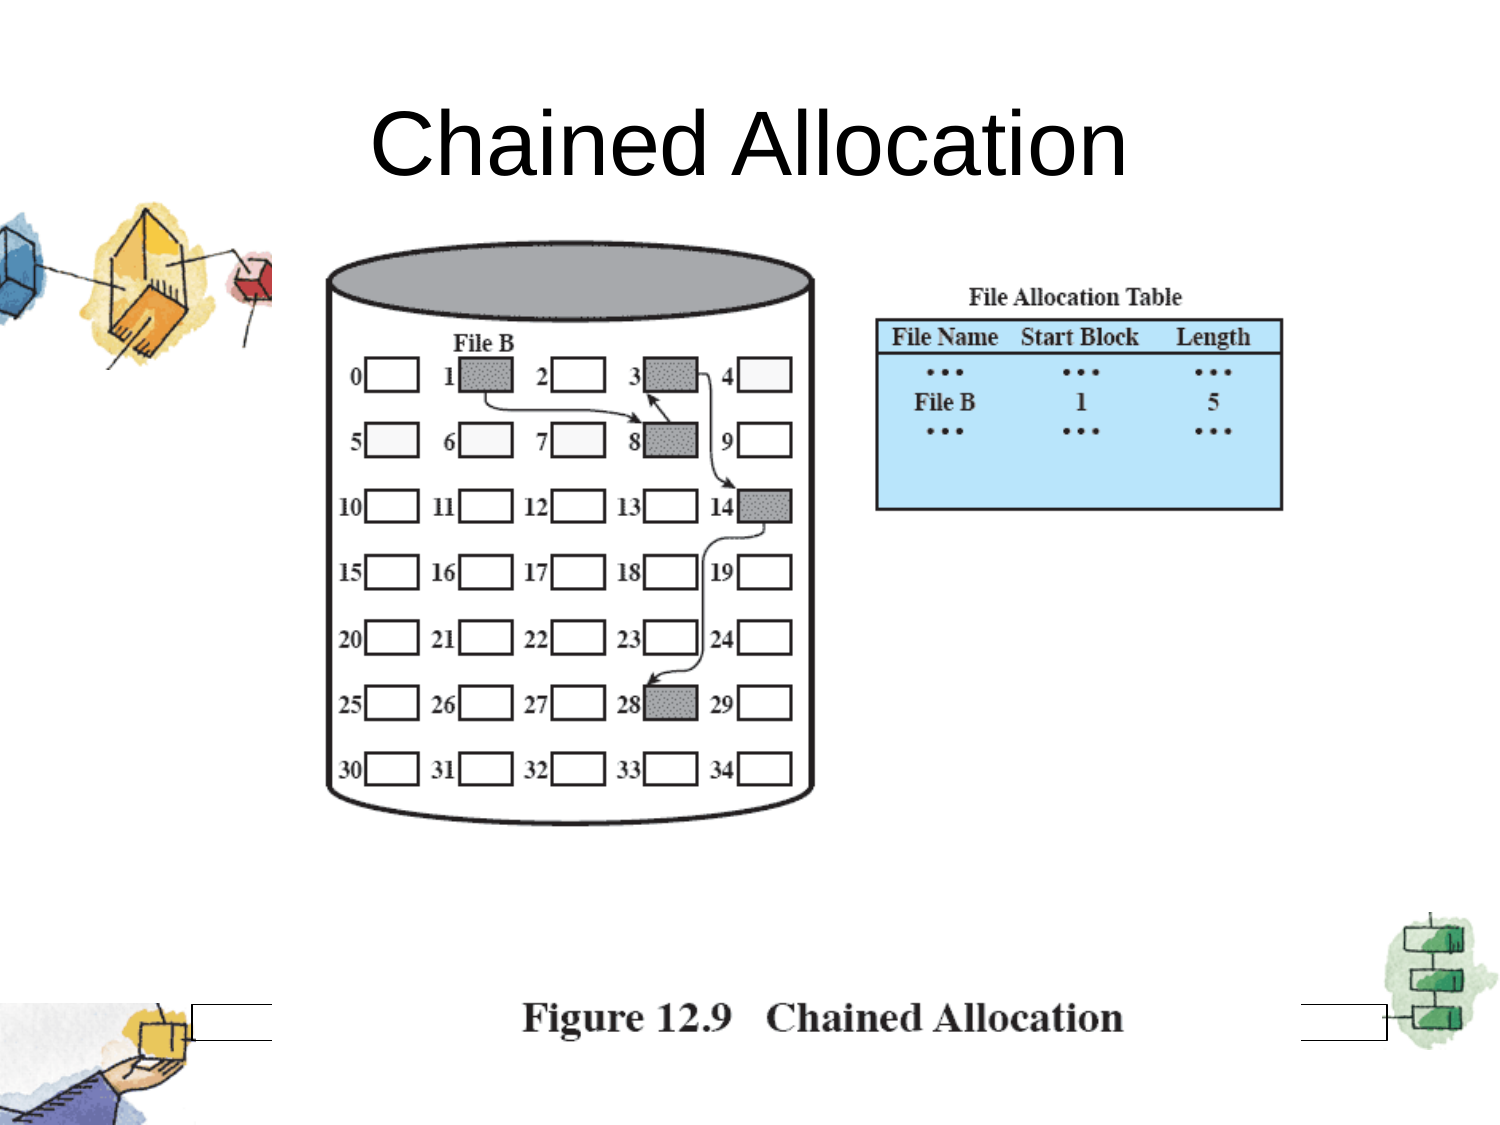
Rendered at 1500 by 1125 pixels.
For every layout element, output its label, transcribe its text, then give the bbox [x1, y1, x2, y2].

picture [0, 1003, 196, 1125]
text_box Chained Allocation [75, 45, 1425, 233]
picture [1382, 912, 1500, 1050]
picture [0, 197, 1301, 1076]
picture [1382, 1005, 1386, 1040]
